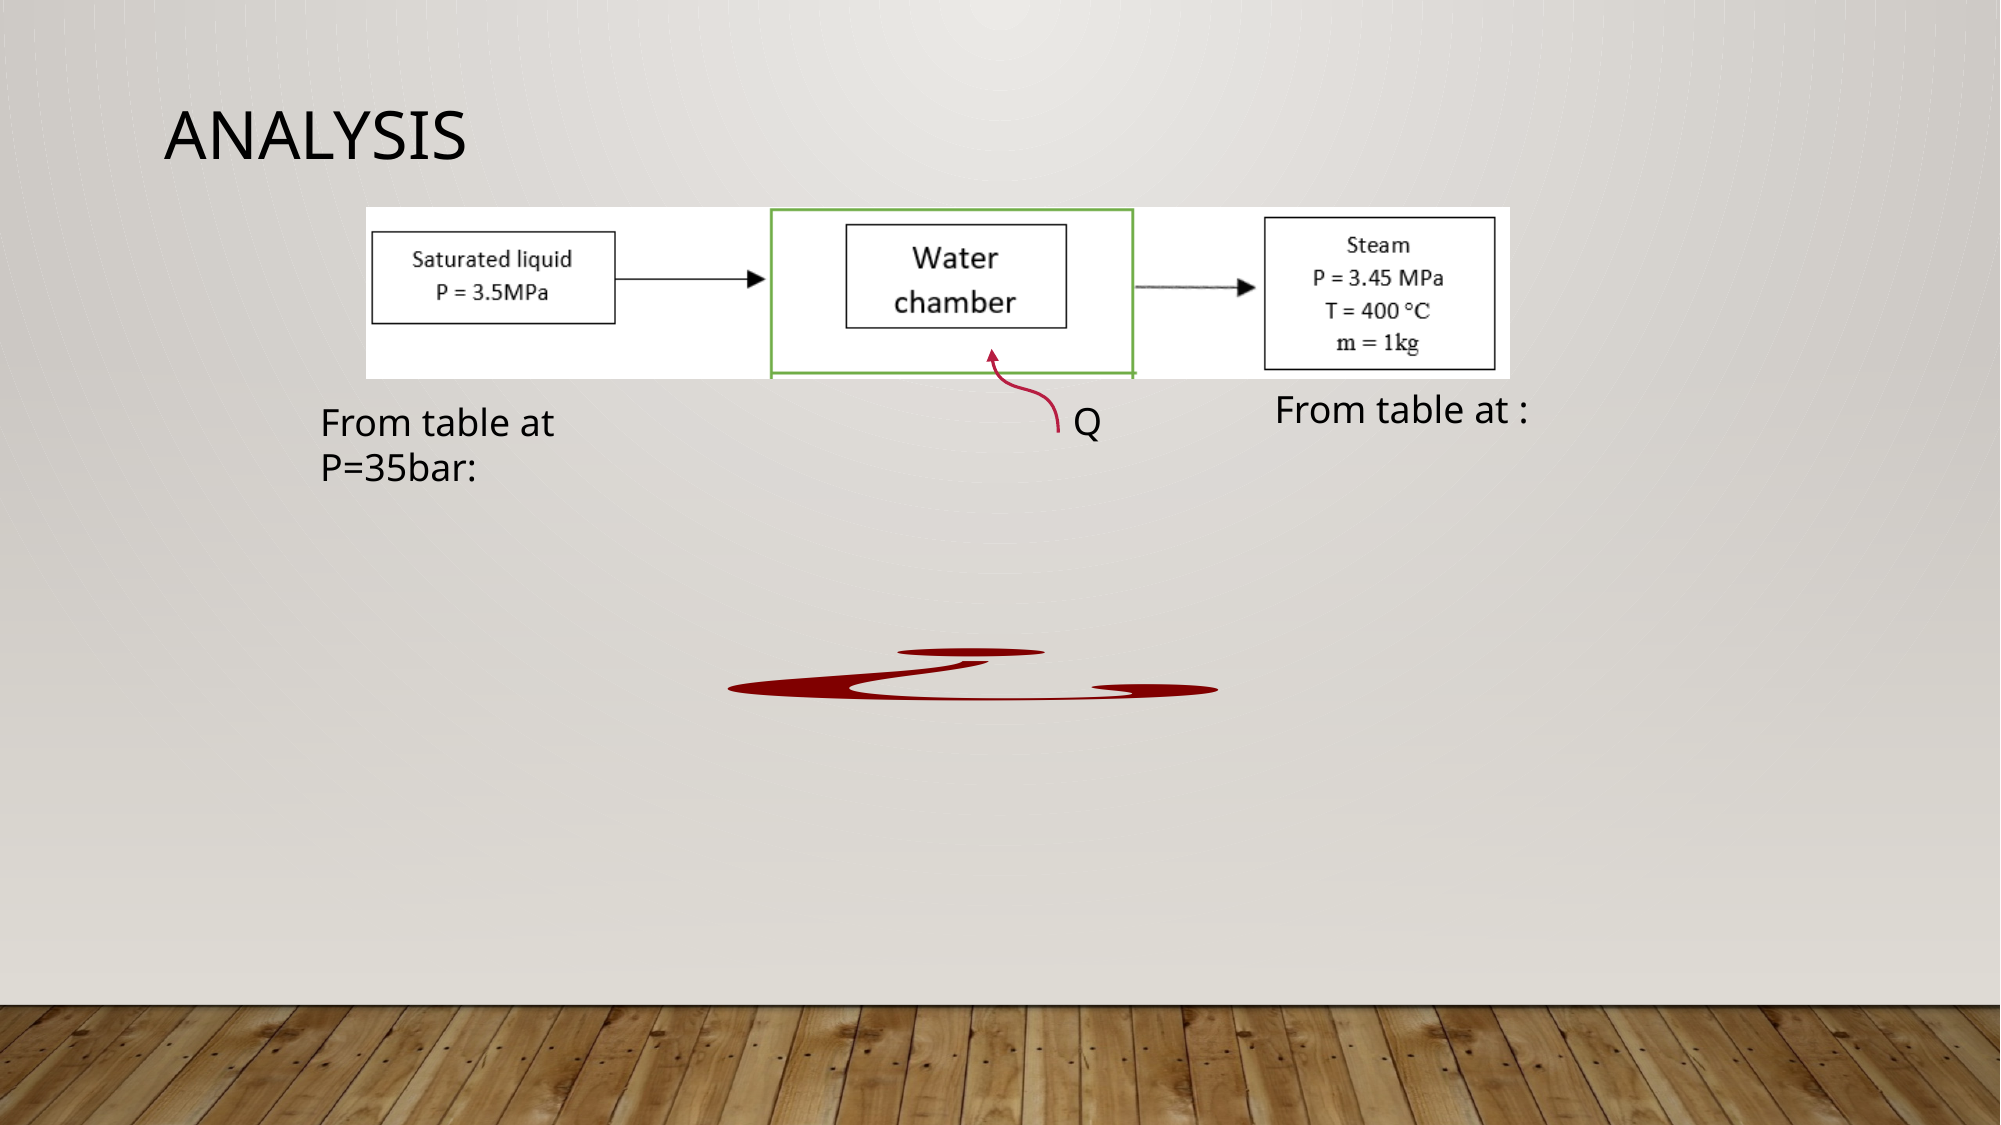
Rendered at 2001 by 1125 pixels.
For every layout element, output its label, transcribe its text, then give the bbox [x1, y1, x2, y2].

title ANALYSIS [149, 94, 1726, 194]
picture [0, 1005, 2000, 1125]
text_box Q [1058, 390, 1167, 451]
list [365, 207, 1510, 380]
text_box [982, 357, 1067, 425]
